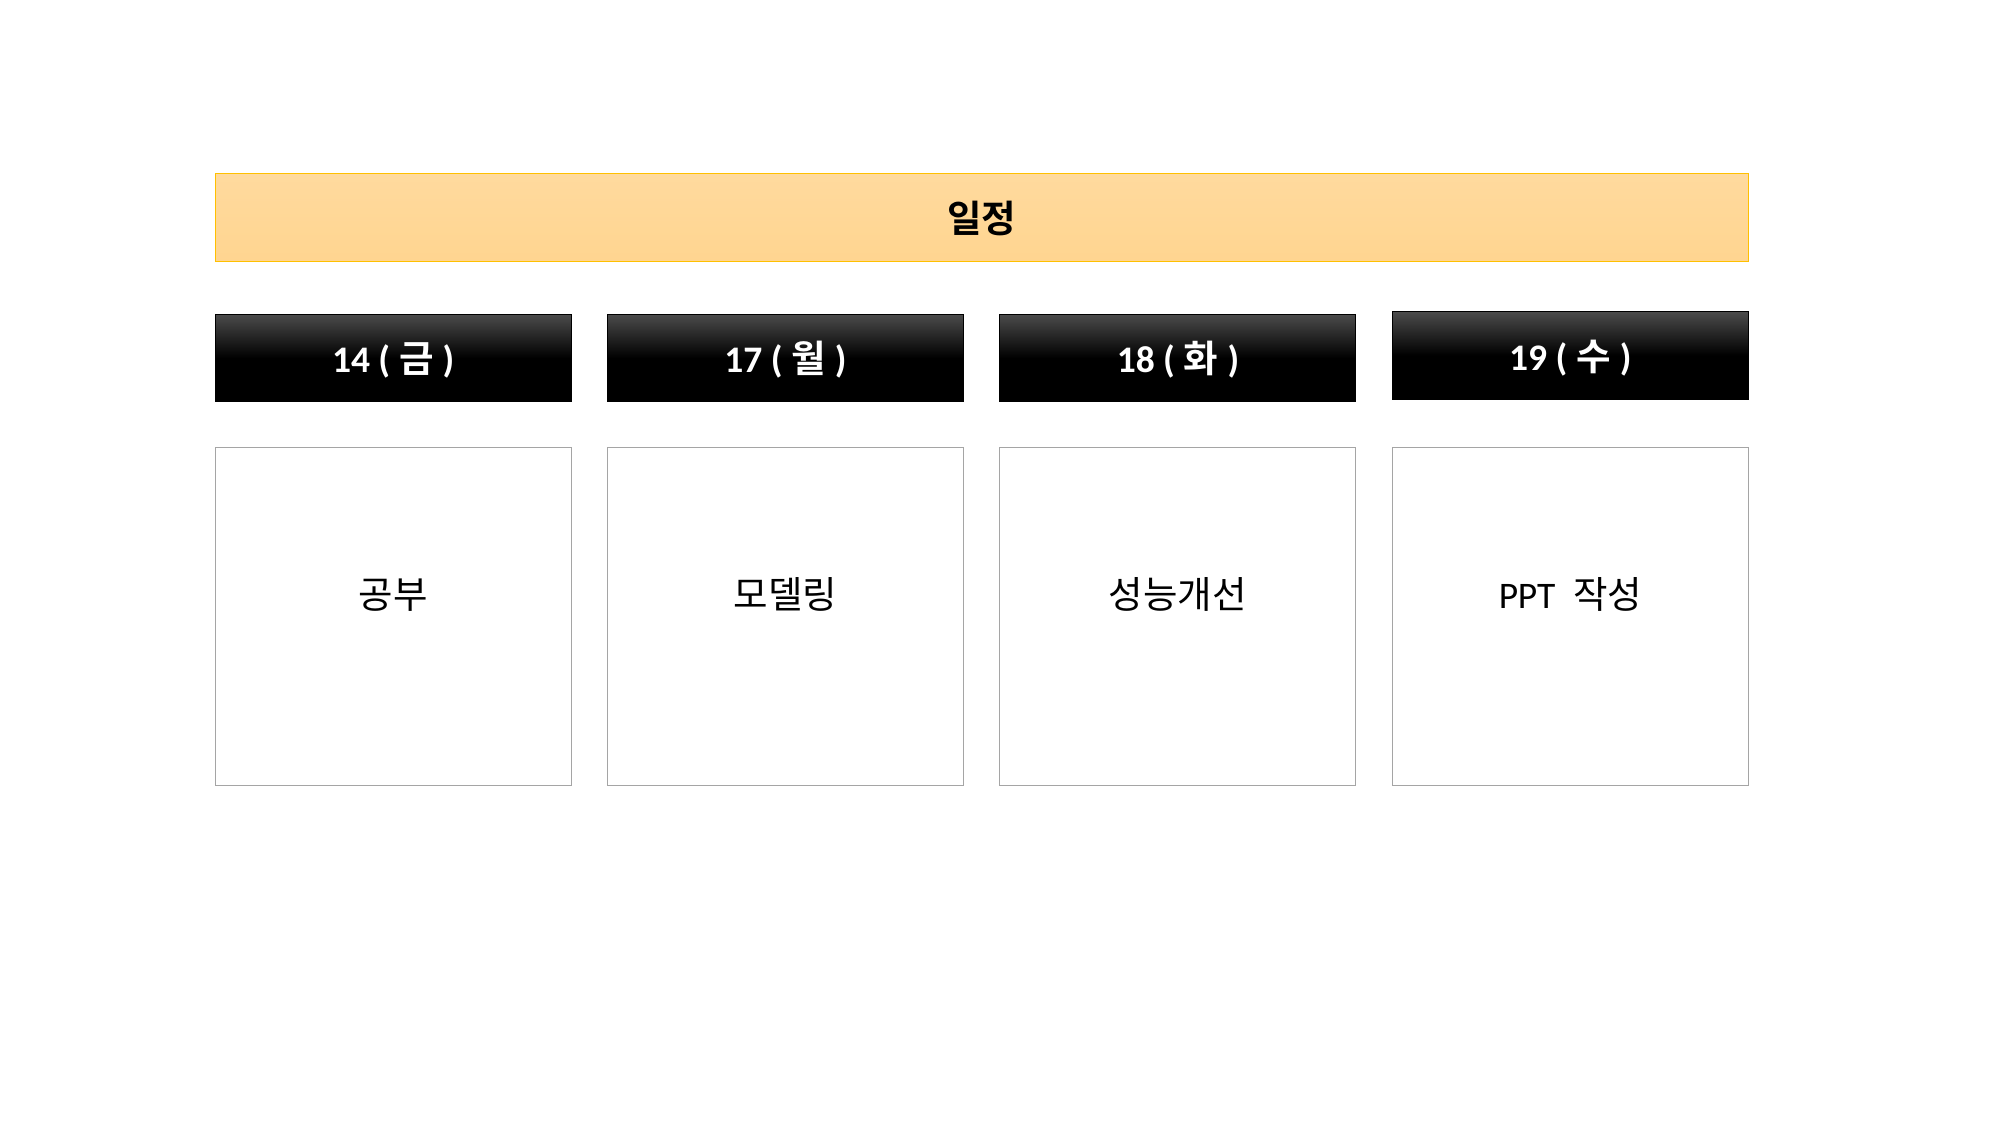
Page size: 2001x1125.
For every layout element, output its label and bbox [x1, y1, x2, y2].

text_box [215, 173, 1749, 786]
